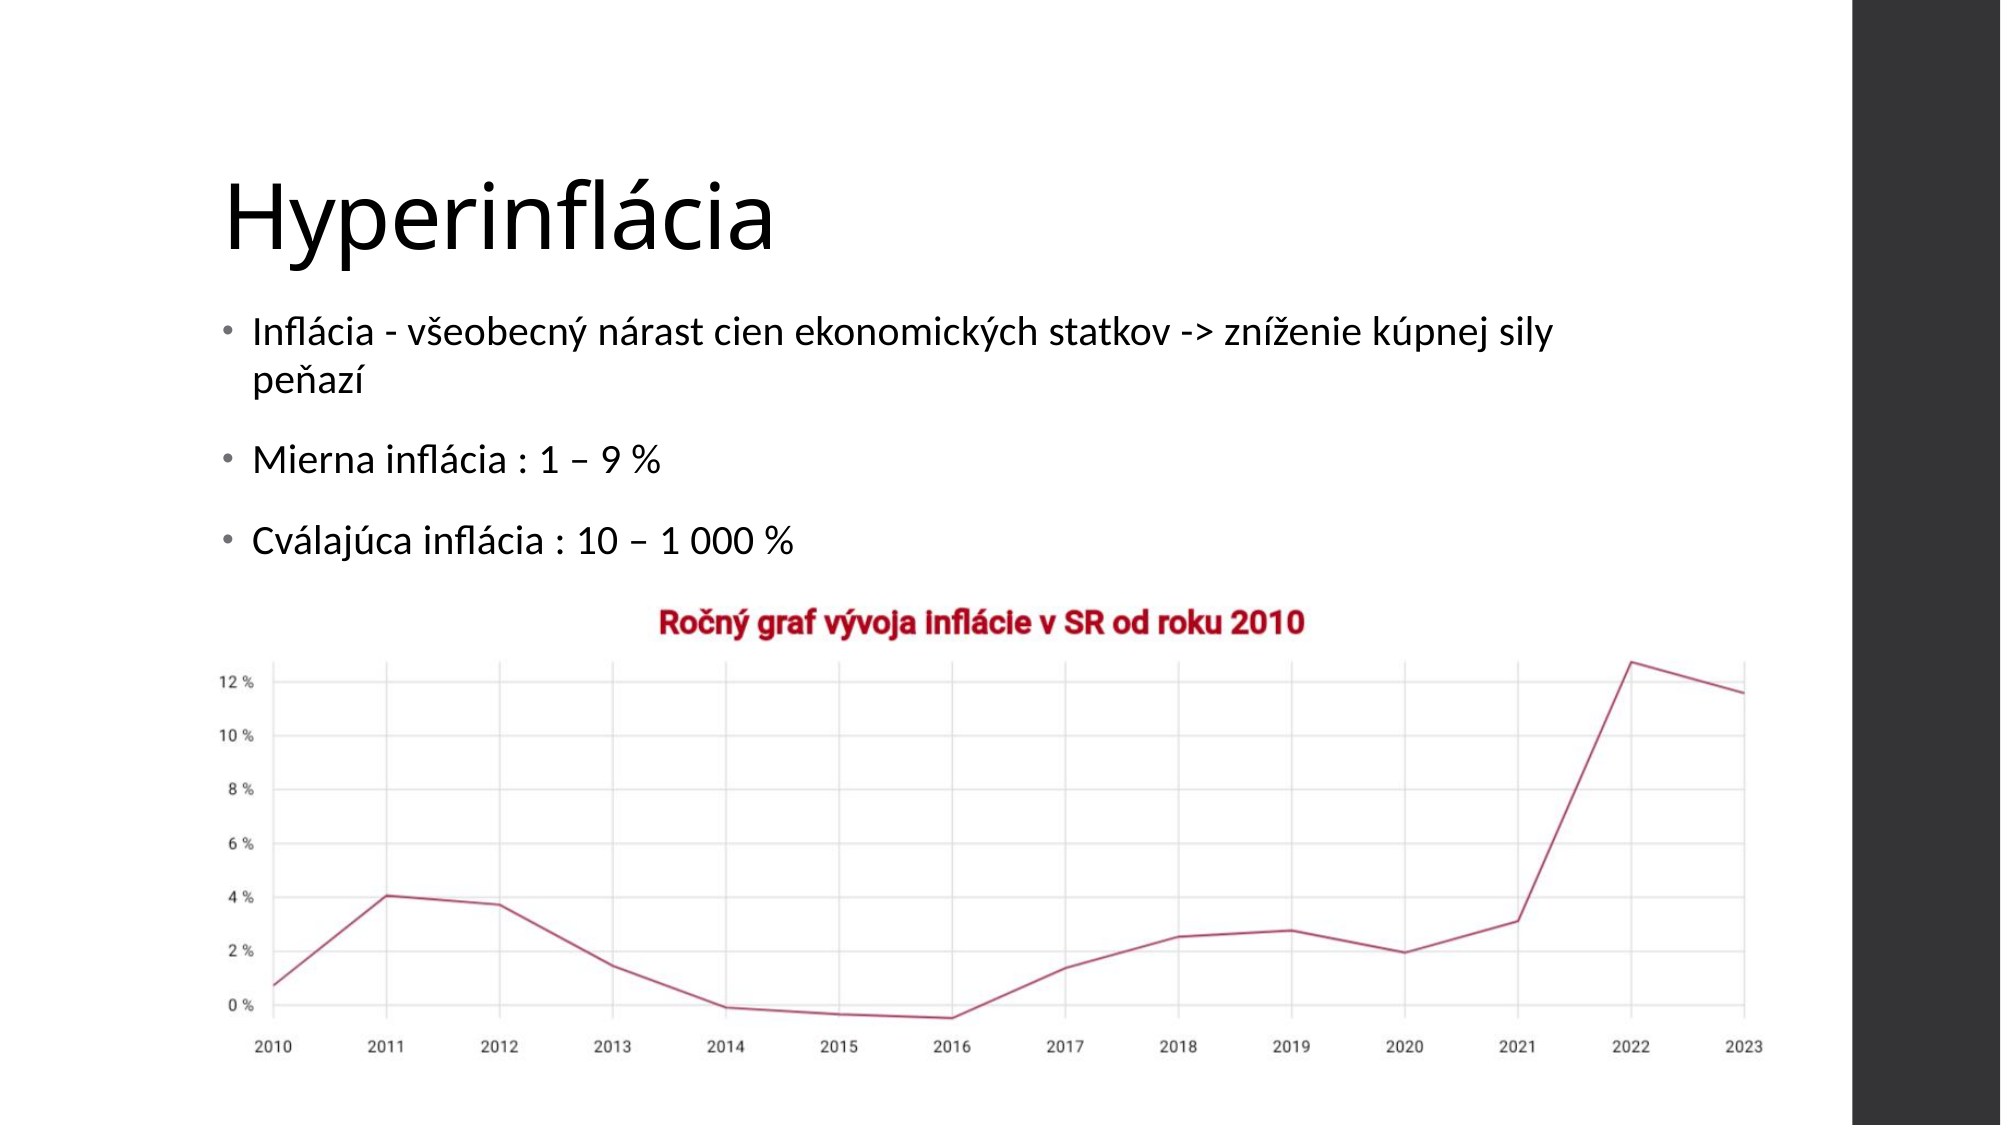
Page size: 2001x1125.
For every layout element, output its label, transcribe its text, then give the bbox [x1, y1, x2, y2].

list Inflácia - všeobecný nárast cien ekonomických statkov -> zníženie kúpnej sily peňazí Mierna inflácia : 1 – 9 % Cválajúca inflácia : 10 – 1 000 % Hyperinflácia : viac ako 1 000 % [206, 299, 1617, 586]
picture [194, 589, 1806, 1066]
title Hyperinflácia [206, 60, 1797, 278]
